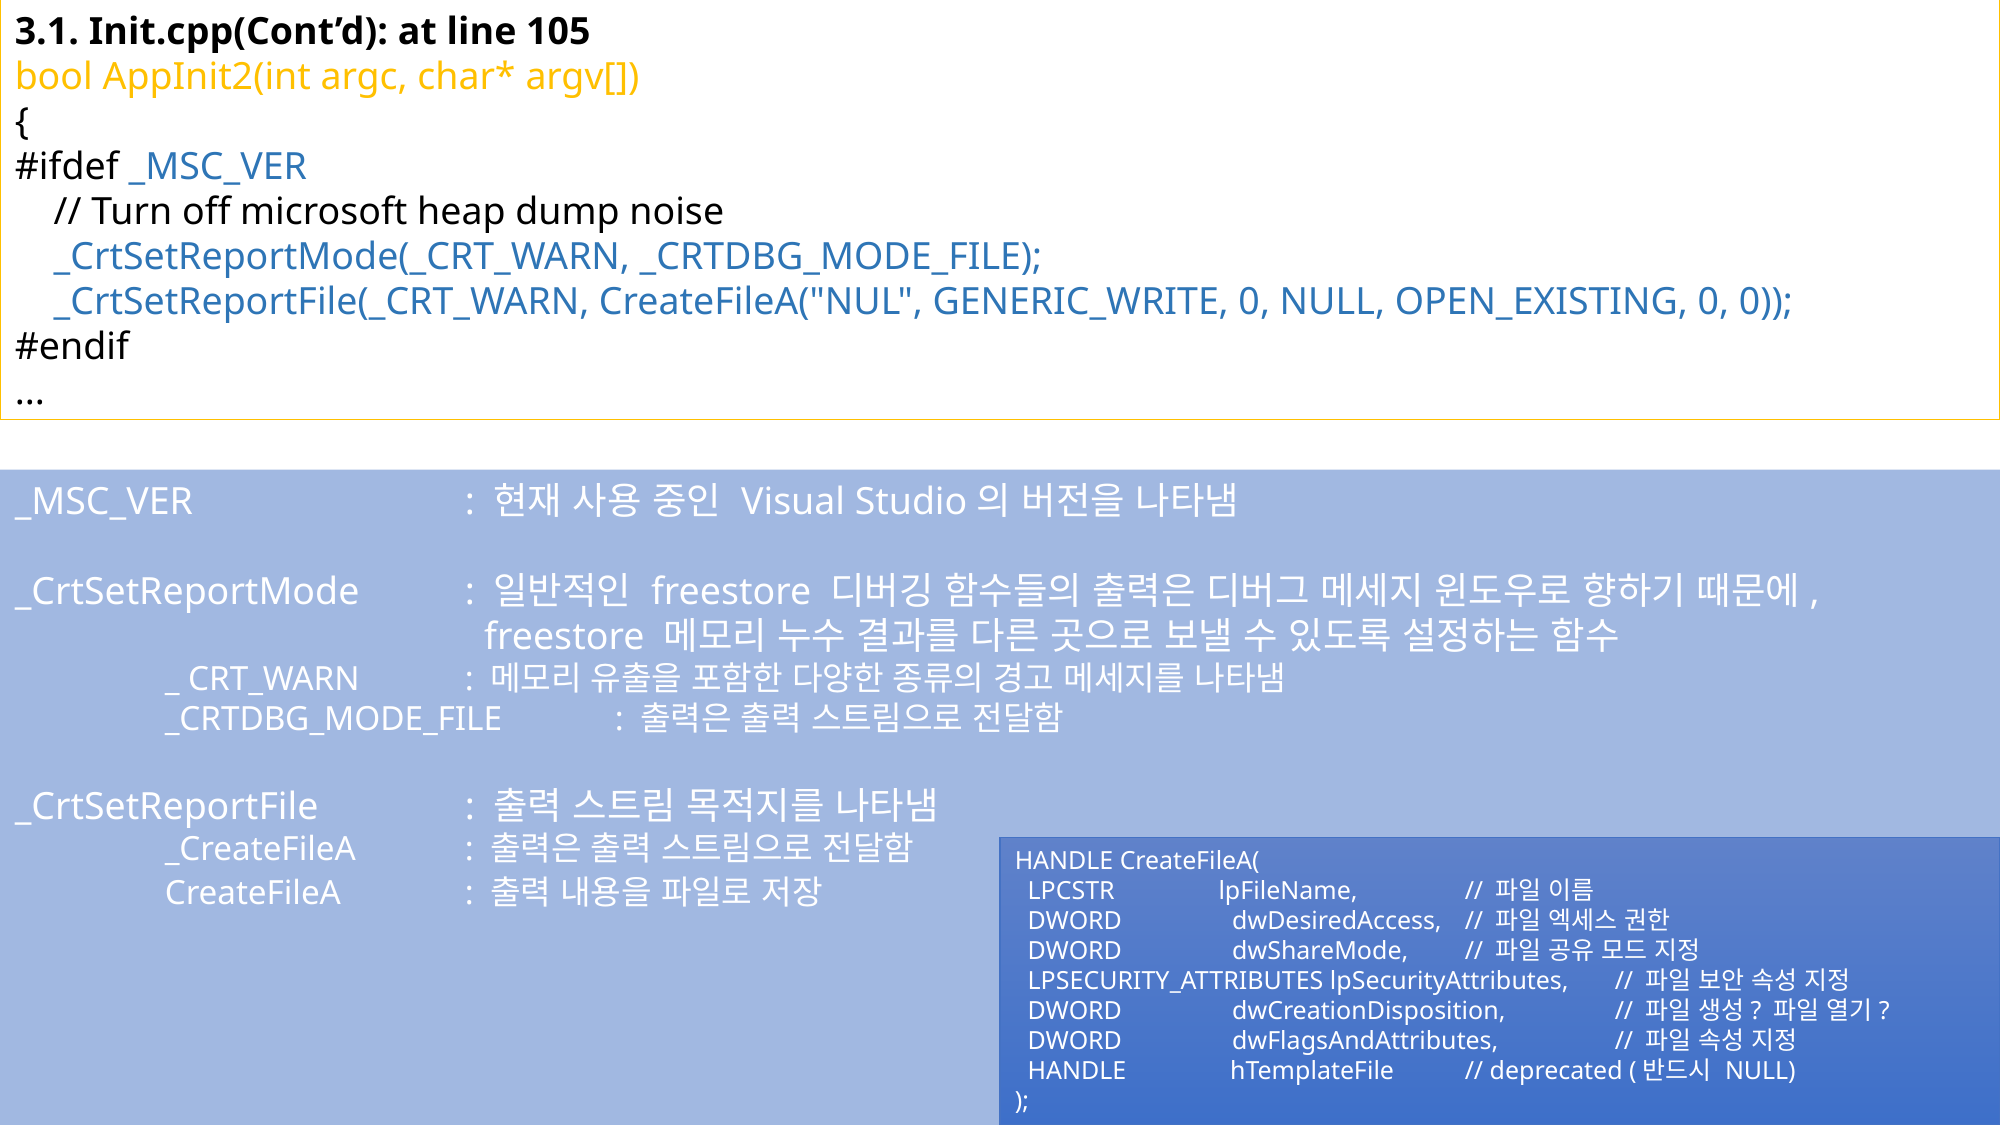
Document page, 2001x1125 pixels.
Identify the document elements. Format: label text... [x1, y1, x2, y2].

text_box HANDLE CreateFileA( LPCSTR lpFileName, // 파일 이름 DWORD dwDesiredAccess, // 파일 엑세스 권한 DWORD dwShareMode, // 파일 공유 모드 지정 LPSECURITY_ATTRIBUTES lpSecurityAttributes, // 파일 보안 속성 지정 DWORD dwCreationDisposition, // 파일 생성? 파일 열기? DWORD dwFlagsAndAttributes, // 파일 속성 지정 HANDLE hTemplateFile // deprecated (반드시 NULL) ); [999, 837, 2000, 1125]
text_box 3.1. Init.cpp(Cont’d): at line 105 bool AppInit2(int argc, char* argv[]) { #ifdef _MSC_VER // Turn off microsoft heap dump noise _CrtSetReportMode(_CRT_WARN, _CRTDBG_MODE_FILE); _CrtSetReportFile(_CRT_WARN, CreateFileA("NUL", GENERIC_WRITE, 0, NULL, OPEN_EXISTING, 0, 0)); #endif ... [0, 0, 2000, 420]
text_box _MSC_VER : 현재 사용 중인 Visual Studio의 버전을 나타냄 _CrtSetReportMode : 일반적인 freestore 디버깅 함수들의 출력은 디버그 메세지 윈도우로 향하기 때문에, freestore 메모리 누수 결과를 다른 곳으로 보낼 수 있도록 설정하는 함수 _ CRT_WARN : 메모리 유출을 포함한 다양한 종류의 경고 메세지를 나타냄 _CRTDBG_MODE_FILE : 출력은 출력 스트림으로 전달함 _CrtSetReportFile : 출력 스트림 목적지를 나타냄 _CreateFileA : 출력은 출력 스트림으로 전달함 CreateFileA : 출력 내용을 파일로 저장 [0, 469, 2000, 1125]
